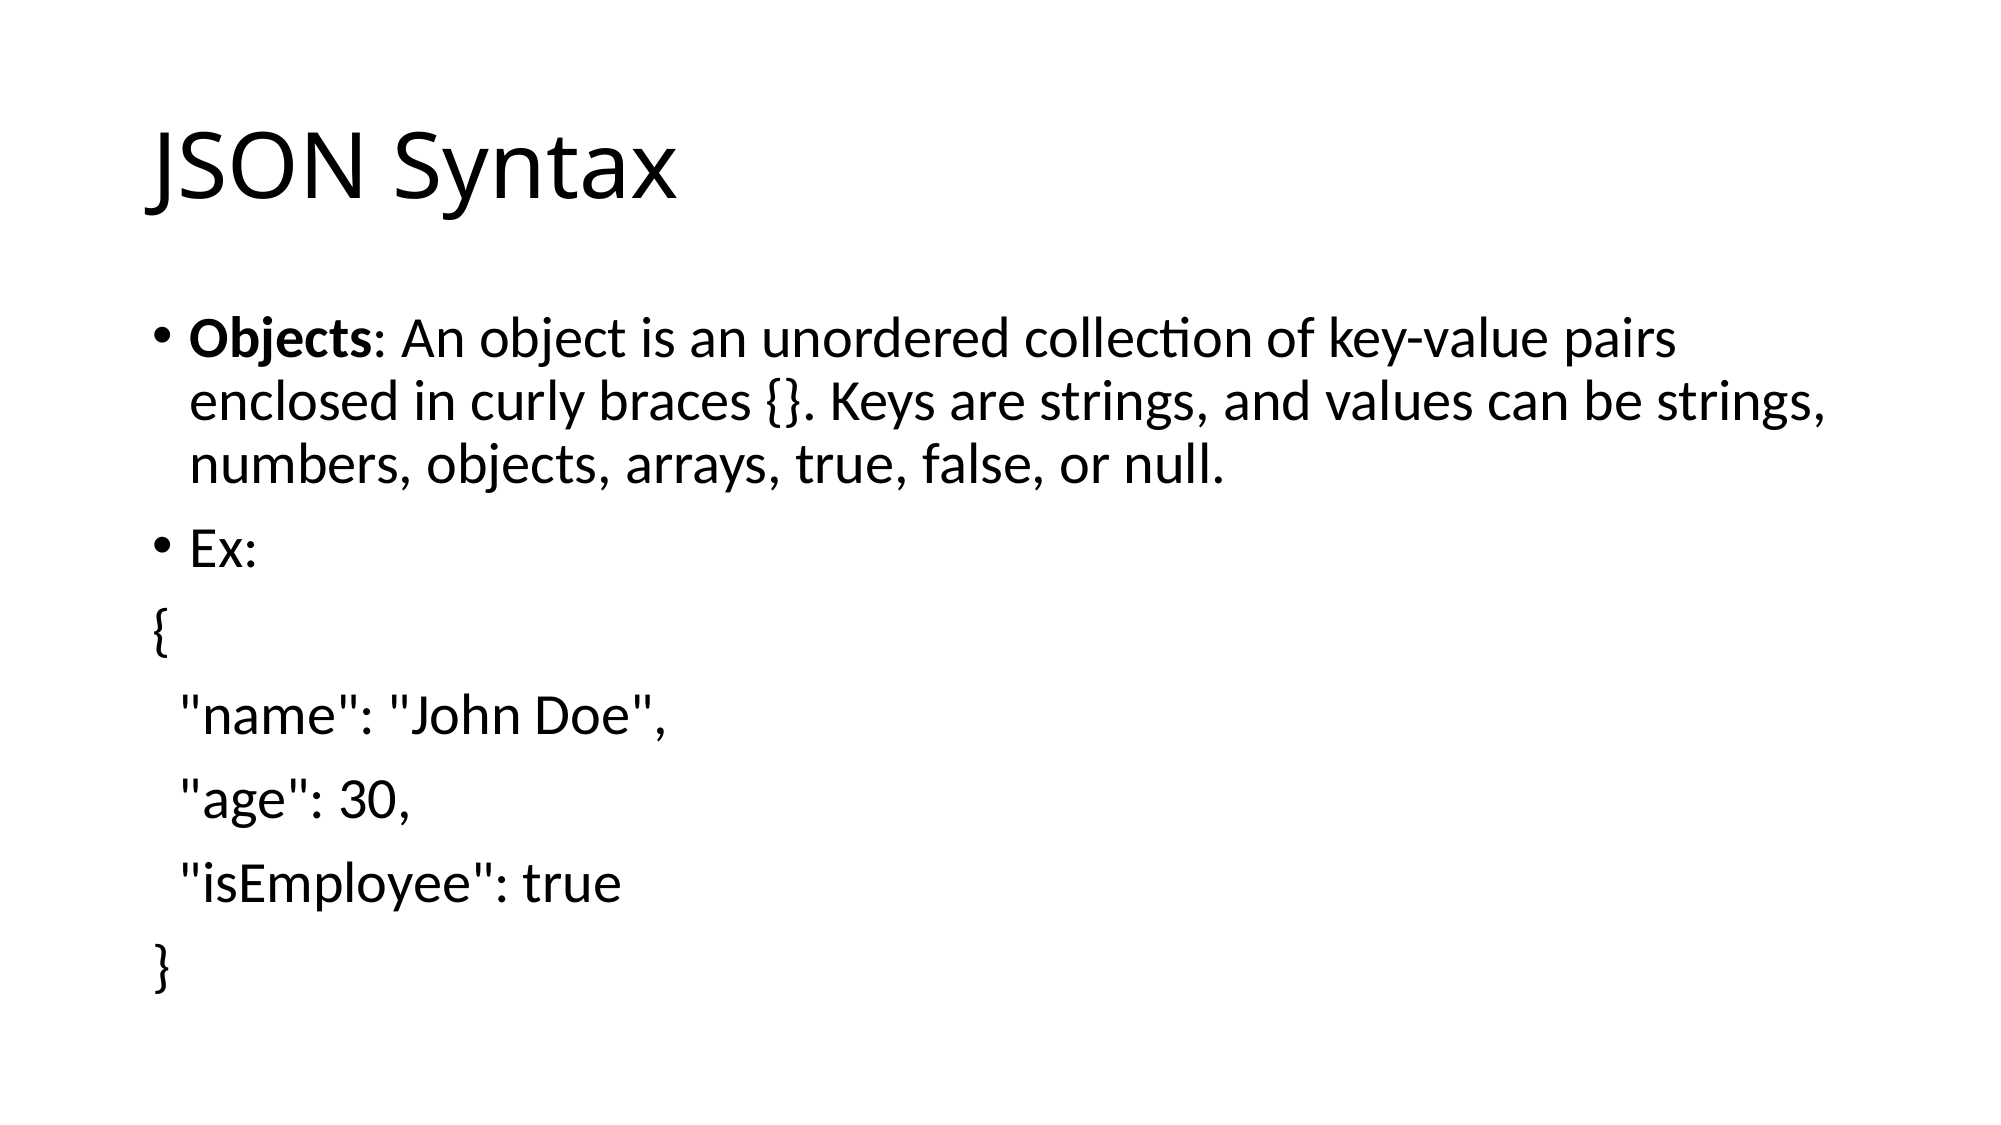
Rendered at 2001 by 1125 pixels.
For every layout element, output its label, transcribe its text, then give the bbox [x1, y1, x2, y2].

title JSON Syntax [137, 59, 1863, 278]
list Objects: An object is an unordered collection of key-value pairs enclosed in curly braces {}. Keys are strings, and values can be strings, numbers, objects, arrays, true, false, or null. Ex: { "name": "John Doe", "age": 30, "isEmployee": true } [137, 299, 1863, 1014]
